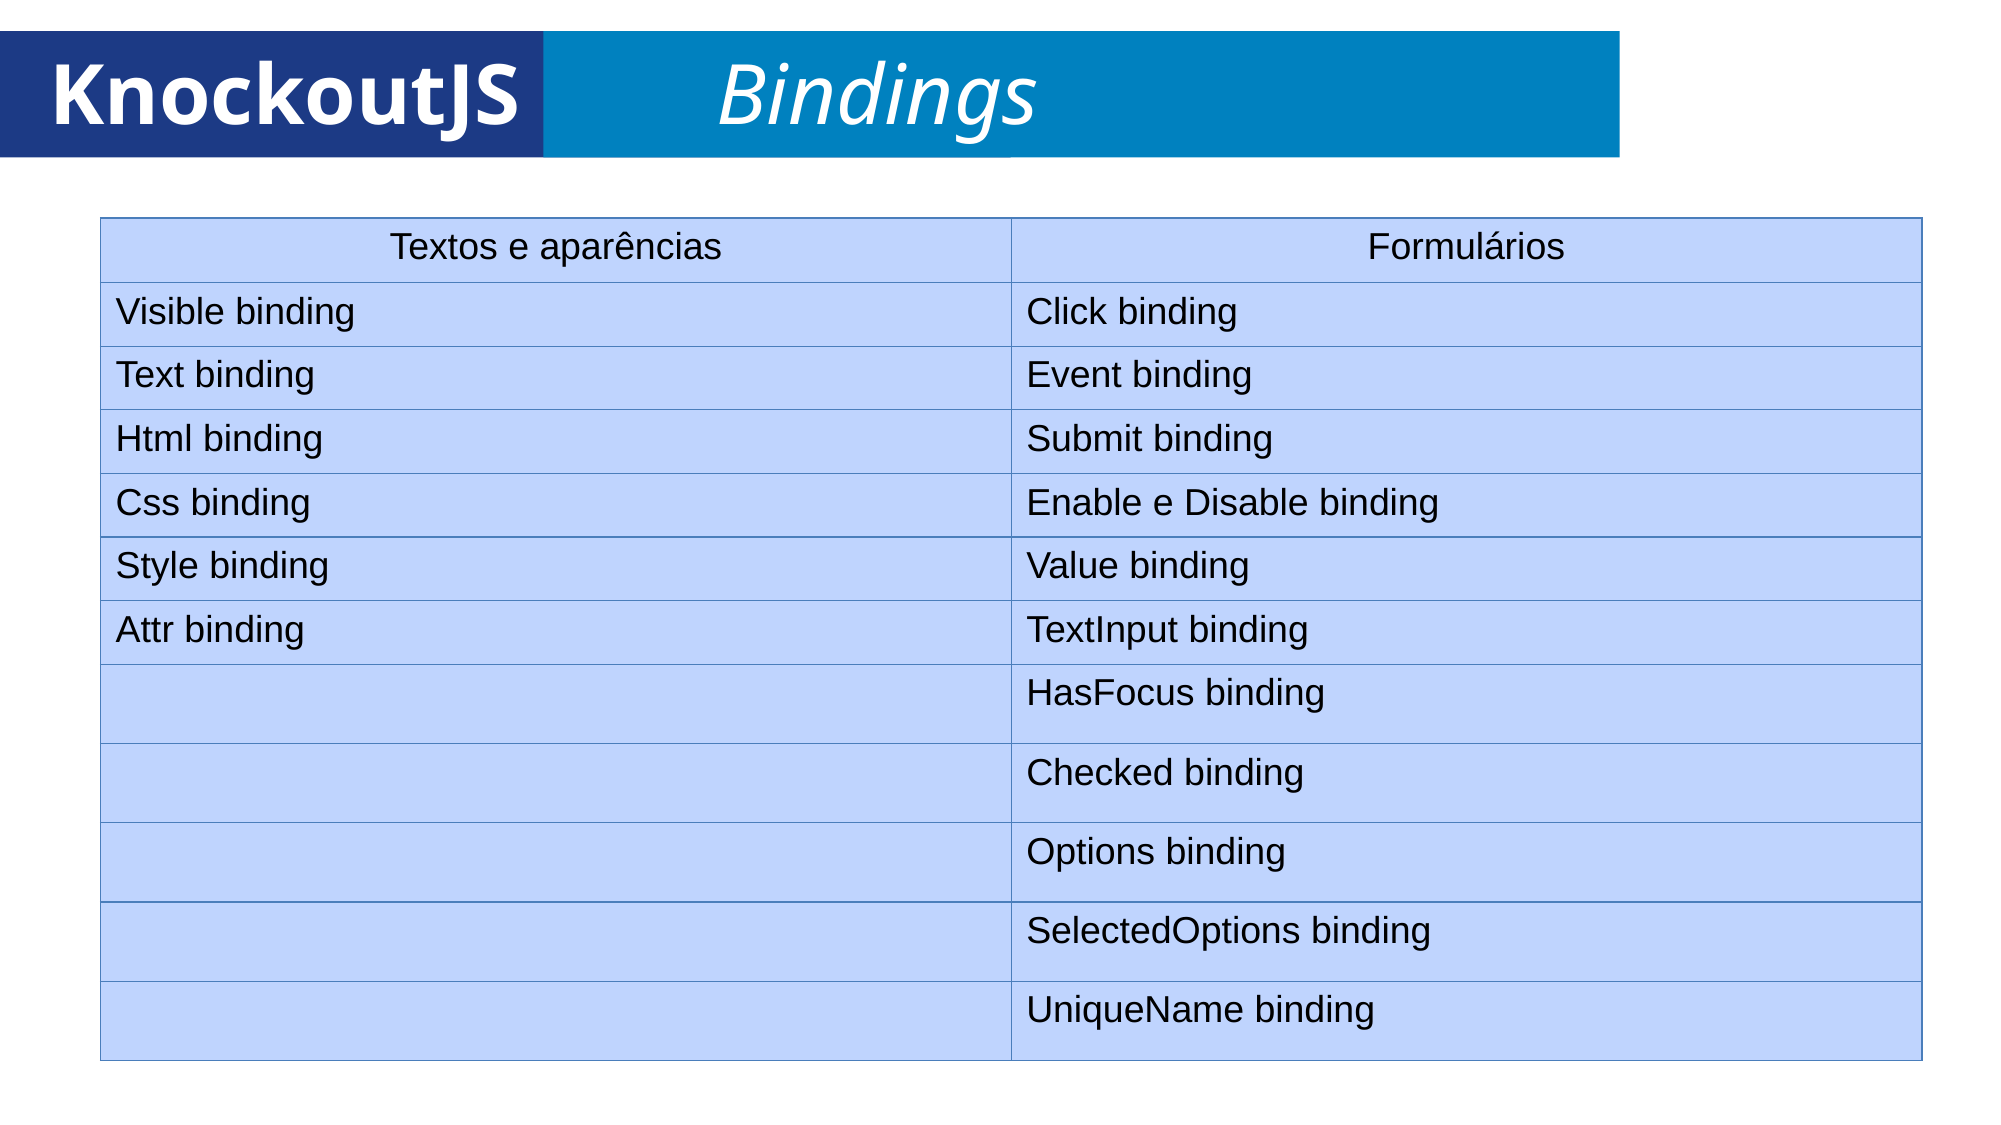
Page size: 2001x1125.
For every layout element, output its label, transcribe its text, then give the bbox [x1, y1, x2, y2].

table_cell Checked binding [1012, 744, 1921, 822]
text_box [0, 29, 541, 160]
table_cell Value binding [1012, 538, 1921, 600]
table_cell UniqueName binding [1012, 982, 1921, 1060]
table_cell [101, 665, 1011, 743]
table_cell Options binding [1012, 823, 1921, 901]
table_cell Click binding [1012, 283, 1921, 346]
table_cell [101, 982, 1011, 1060]
table_header Formulários [1012, 219, 1921, 282]
table_cell SelectedOptions binding [1012, 903, 1921, 981]
table_cell [101, 903, 1011, 981]
table_cell Enable e Disable binding [1012, 474, 1921, 536]
table_cell Visible binding [101, 283, 1011, 346]
table_cell Html binding [101, 410, 1011, 473]
table_header Textos e aparências [101, 219, 1011, 282]
table_cell Event binding [1012, 347, 1921, 409]
table_cell Submit binding [1012, 410, 1921, 473]
table_cell Css binding [101, 474, 1011, 536]
table_cell Attr binding [101, 601, 1011, 664]
table_cell [101, 823, 1011, 901]
table_cell HasFocus binding [1012, 665, 1921, 743]
text_box KnockoutJS Bindings [34, 50, 1500, 149]
text_box [541, 29, 1622, 160]
table_cell [101, 744, 1011, 822]
table_cell TextInput binding [1012, 601, 1921, 664]
table_cell Text binding [101, 347, 1011, 409]
table_cell Style binding [101, 538, 1011, 600]
